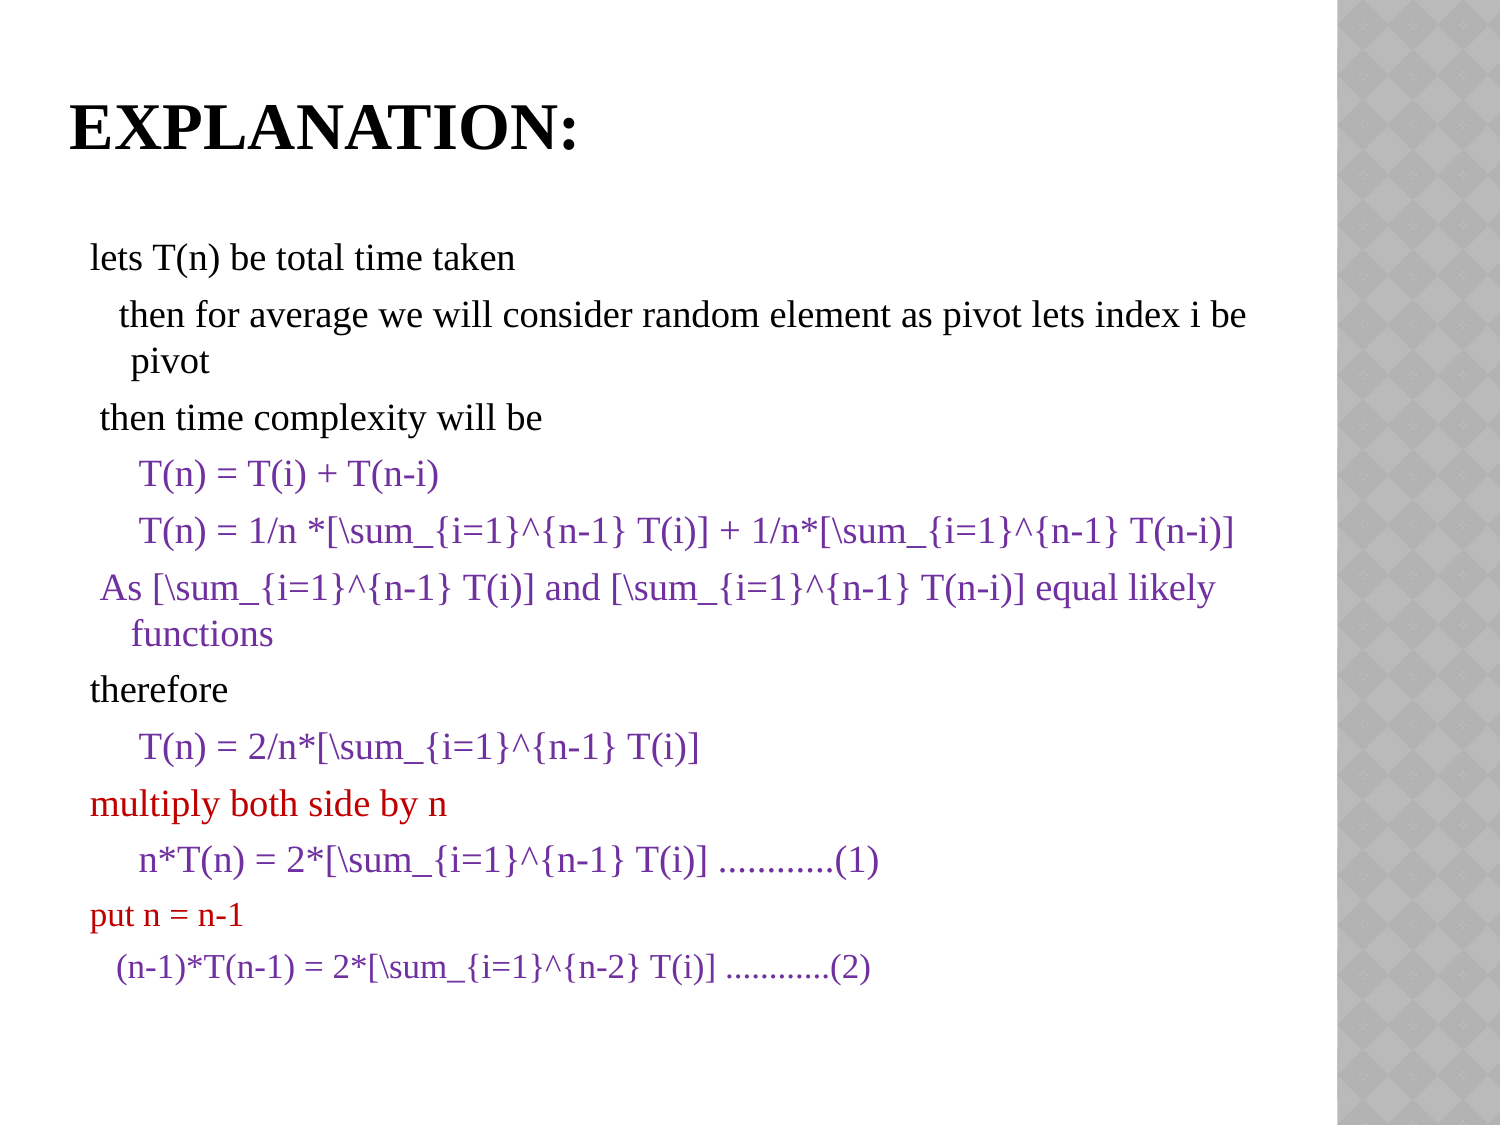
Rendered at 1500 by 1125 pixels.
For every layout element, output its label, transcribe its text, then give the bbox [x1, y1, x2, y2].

list lets T(n) be total time taken then for average we will consider random element as pivot lets index i be pivot then time complexity will be T(n) = T(i) + T(n-i) T(n) = 1/n *[\sum_{i=1}^{n-1} T(i)] + 1/n*[\sum_{i=1}^{n-1} T(n-i)] As [\sum_{i=1}^{n-1} T(i)] and [\sum_{i=1}^{n-1} T(n-i)] equal likely functions therefore T(n) = 2/n*[\sum_{i=1}^{n-1} T(i)] multiply both side by n n*T(n) = 2*[\sum_{i=1}^{n-1} T(i)] ............(1) put n = n-1 (n-1)*T(n-1) = 2*[\sum_{i=1}^{n-2} T(i)] ............(2) [75, 224, 1263, 1084]
title Explanation: [62, 0, 1250, 163]
